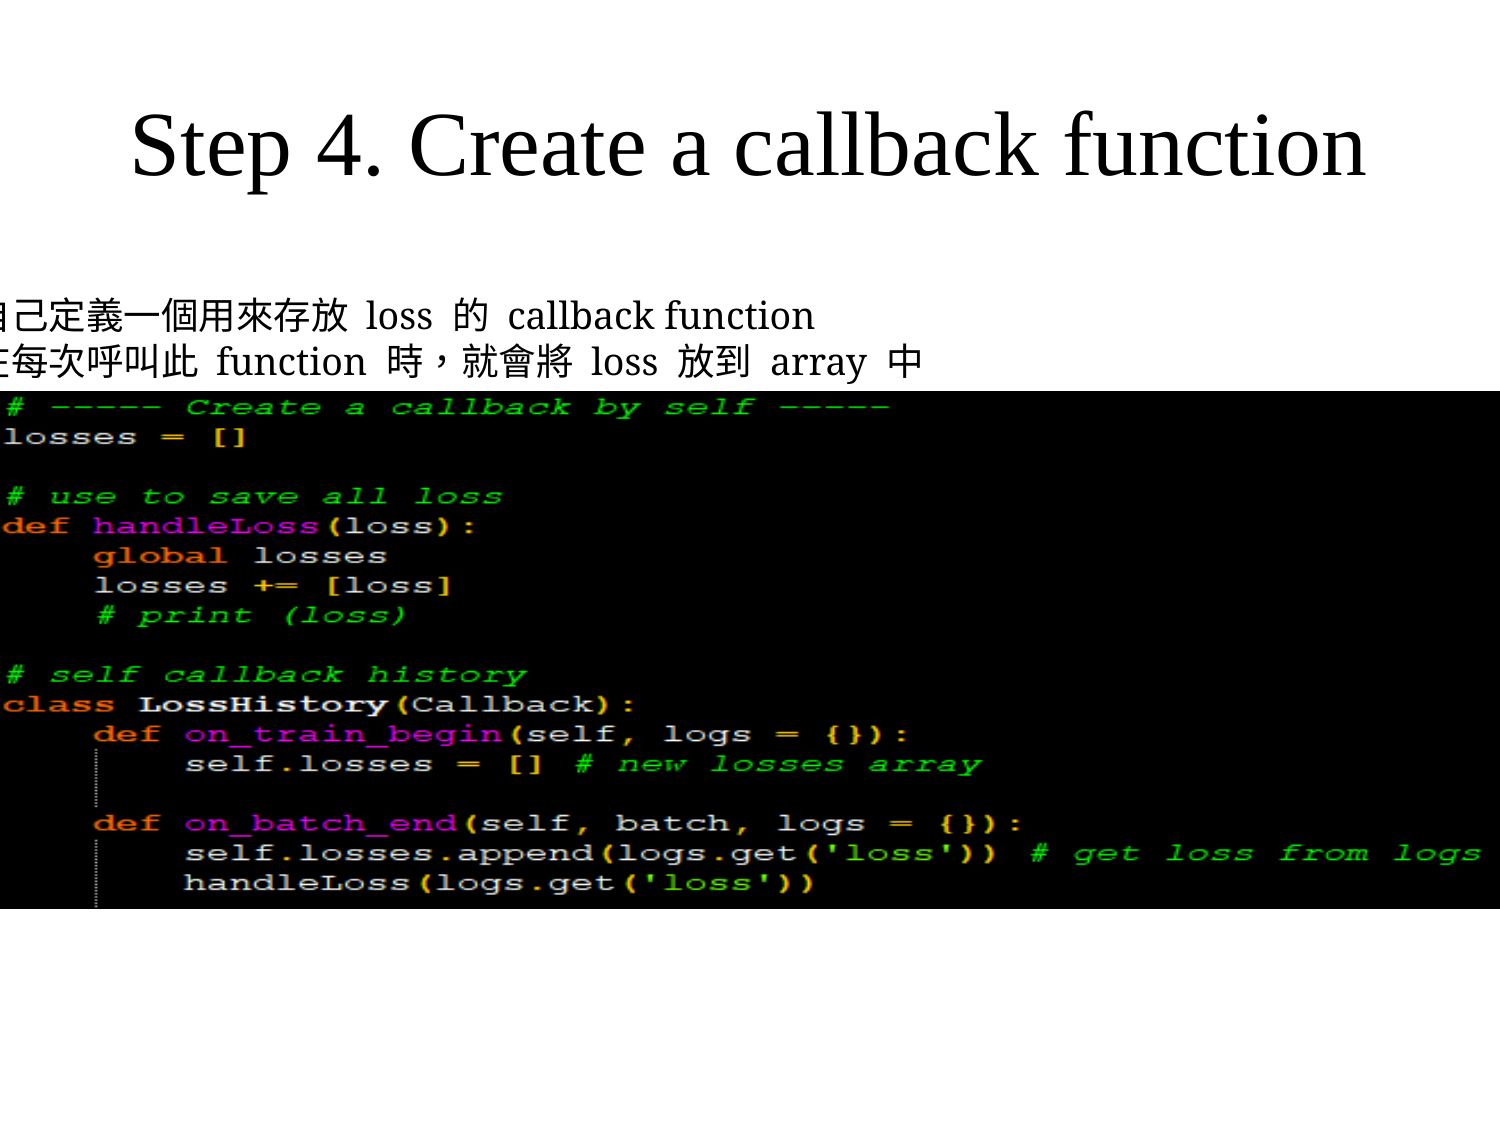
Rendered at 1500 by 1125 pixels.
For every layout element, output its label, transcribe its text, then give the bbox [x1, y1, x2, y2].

picture [0, 390, 1500, 909]
title Step 4. Create a callback function [75, 45, 1425, 233]
text_box 自己定義一個用來存放 loss 的 callback function 在每次呼叫此 function 時，就會將 loss 放到 array 中 [0, 285, 939, 389]
